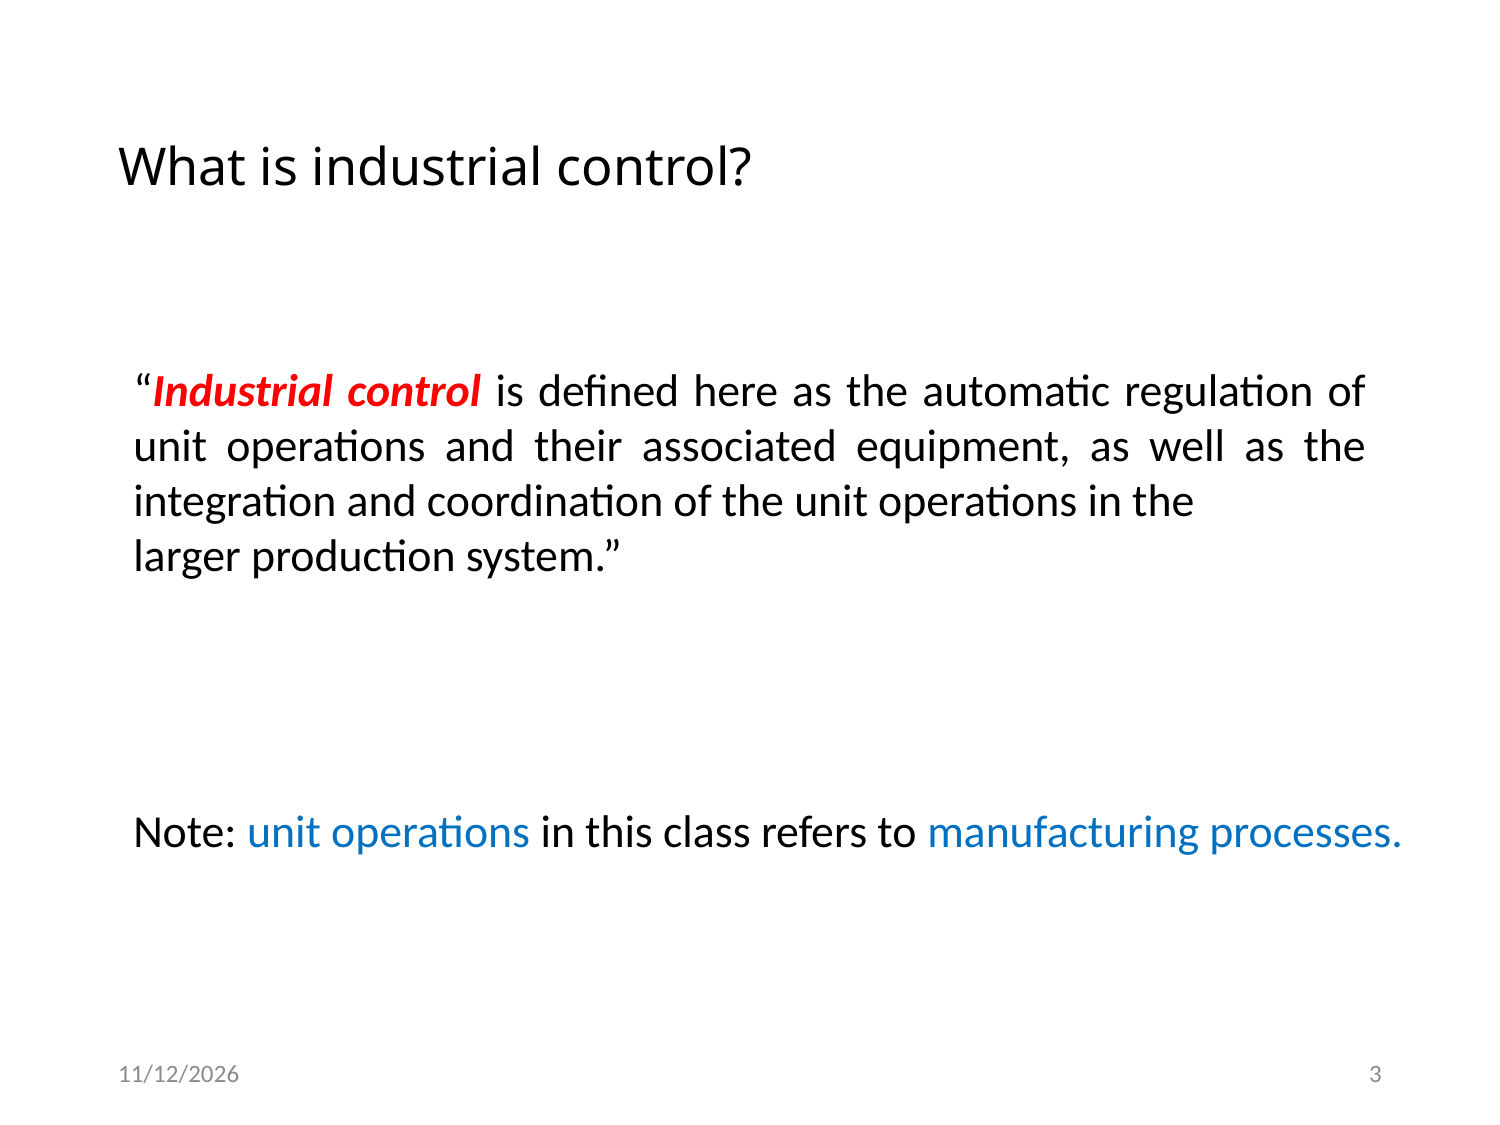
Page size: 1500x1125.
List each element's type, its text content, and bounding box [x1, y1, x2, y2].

text_box Note: unit operations in this class refers to manufacturing processes. [118, 794, 1450, 865]
slide_number 3 [1059, 1042, 1397, 1103]
text_box “Industrial control is defined here as the automatic regulation of unit operations and their associated equipment, as well as the integration and coordination of the unit operations in the larger production system.” [118, 353, 1382, 588]
title What is industrial control? [103, 59, 1485, 278]
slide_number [103, 1042, 441, 1103]
